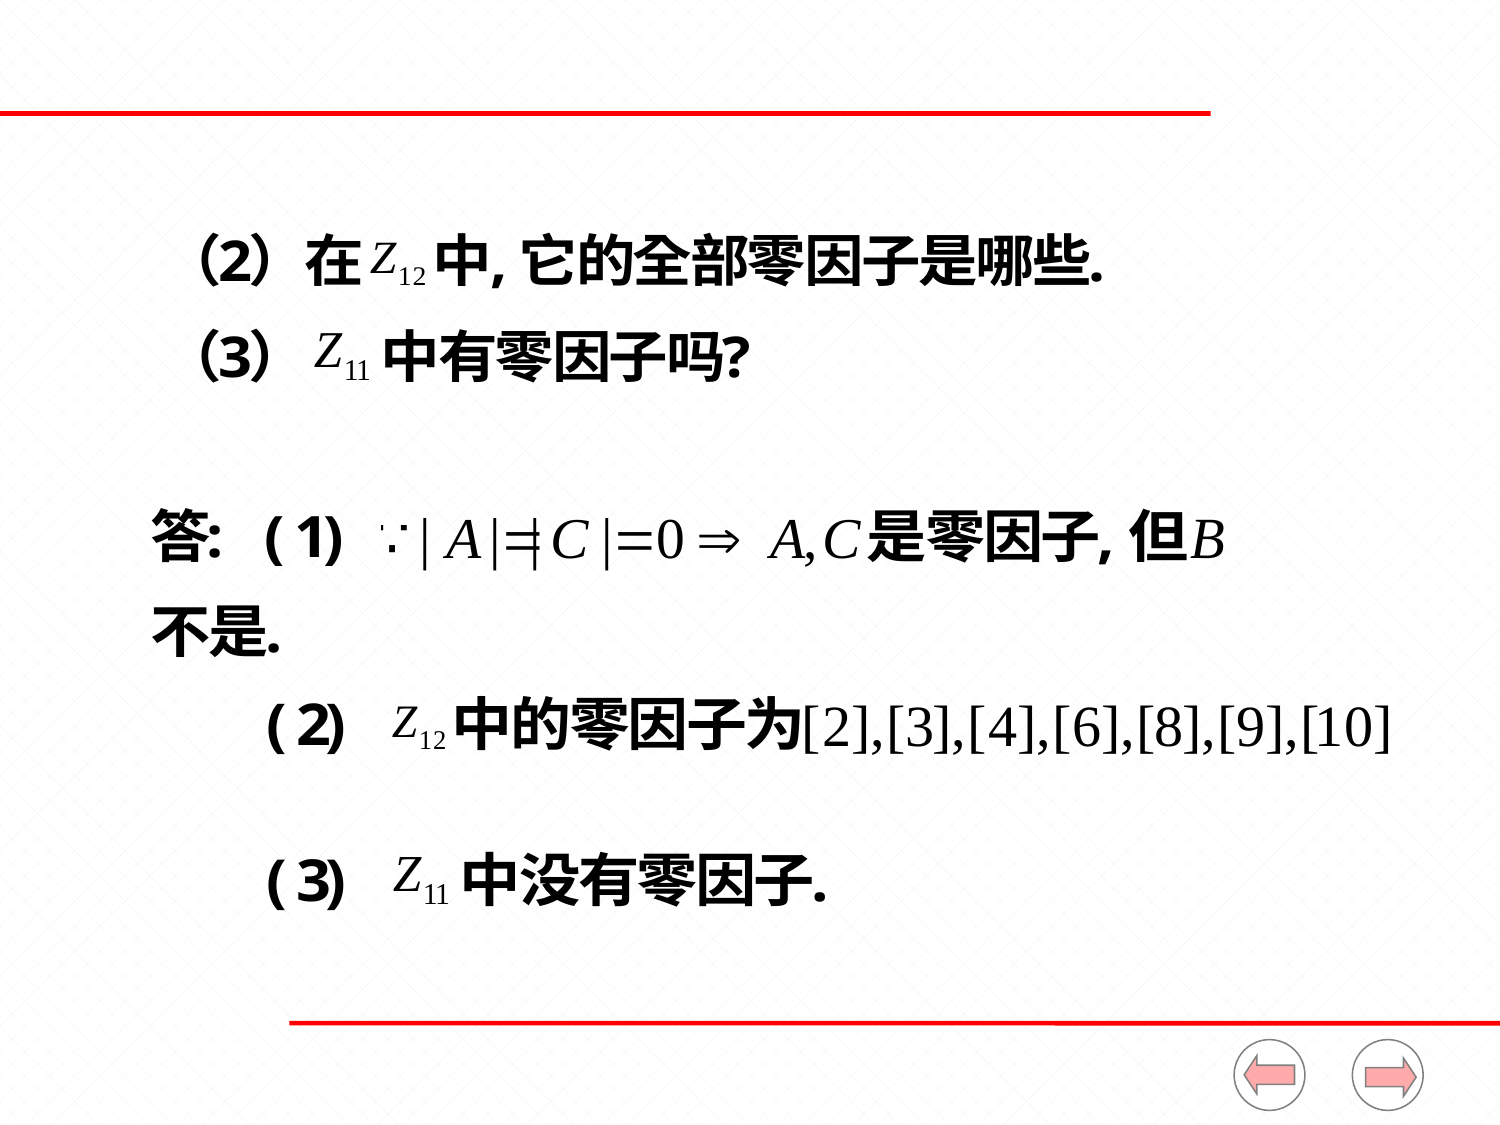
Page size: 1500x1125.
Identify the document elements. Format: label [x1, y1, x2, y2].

text_box [149, 487, 1237, 779]
text_box [161, 829, 1217, 964]
text_box [162, 674, 1446, 834]
text_box [88, 212, 1298, 500]
